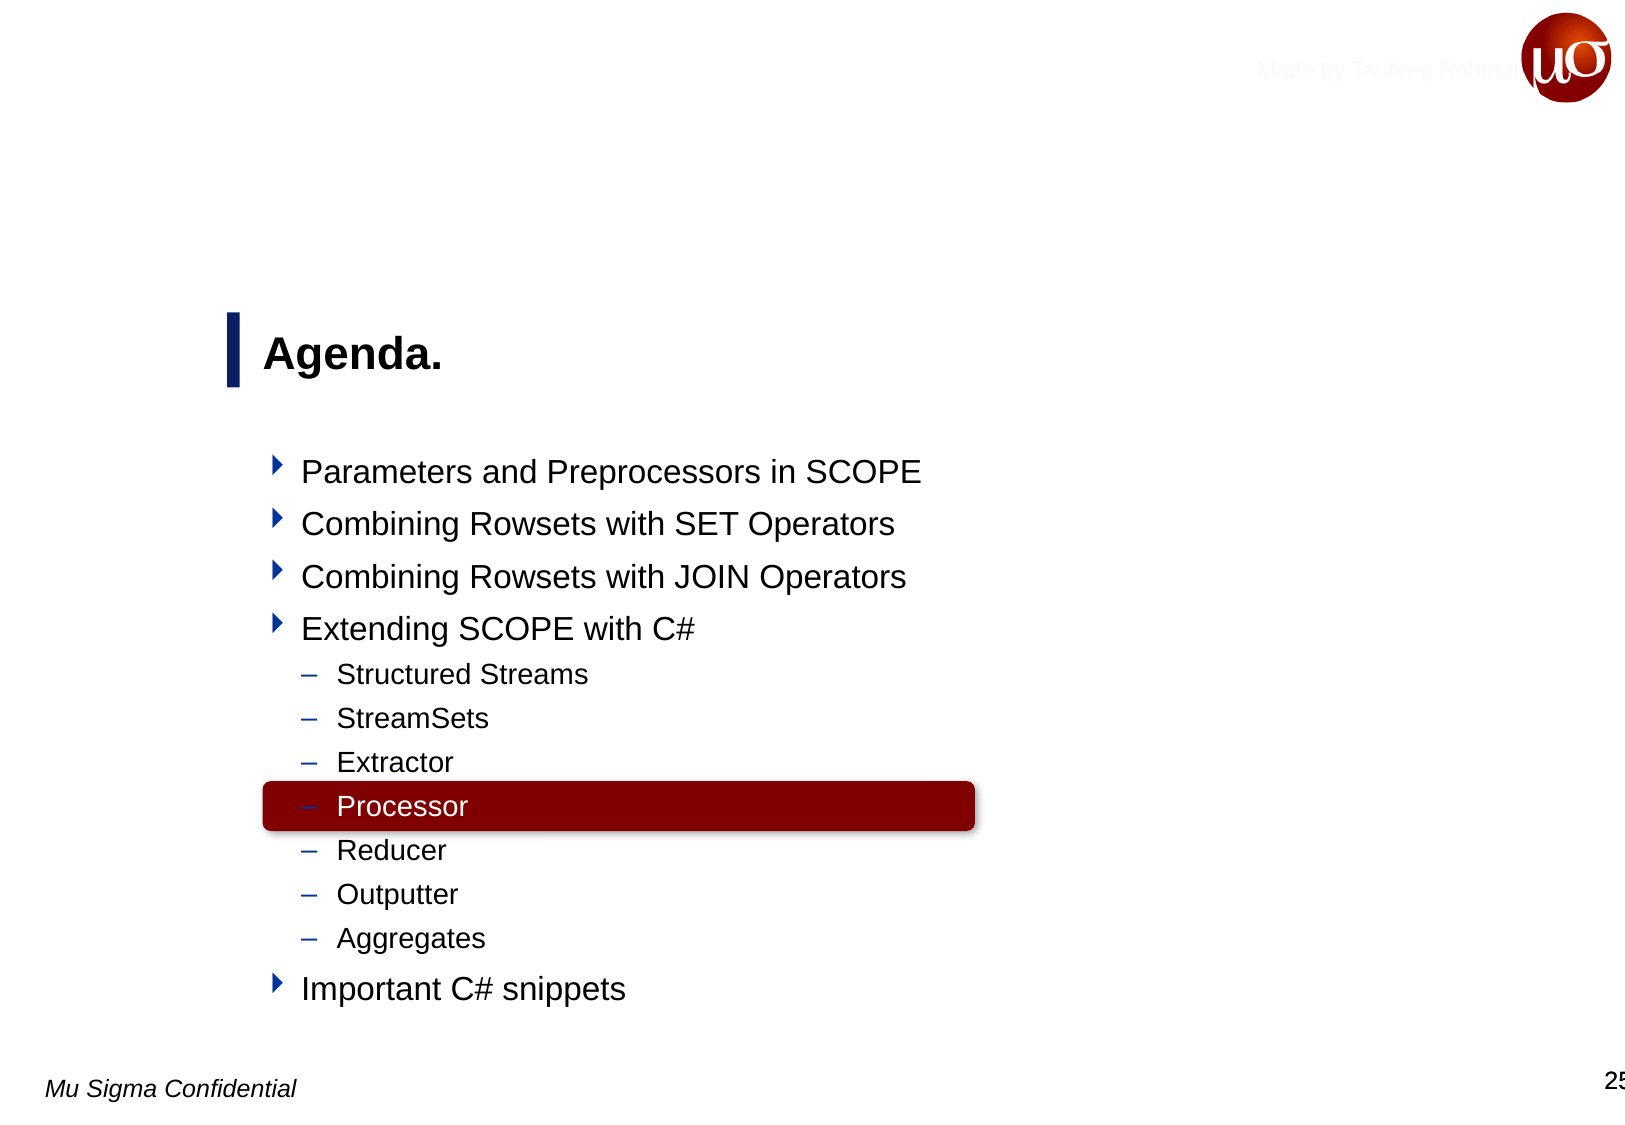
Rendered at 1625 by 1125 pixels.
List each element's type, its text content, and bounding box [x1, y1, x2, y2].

title Agenda. [262, 199, 1363, 388]
subtitle Parameters and Preprocessors in SCOPE Combining Rowsets with SET Operators Combining Rowsets with JOIN Operators Extending SCOPE with C# Structured Streams StreamSets Extractor Processor Reducer Outputter Aggregates Important C# snippets [262, 449, 1363, 938]
text_box Made by Taufeeq Rahmani [1211, 47, 1578, 90]
picture [1516, 12, 1615, 103]
